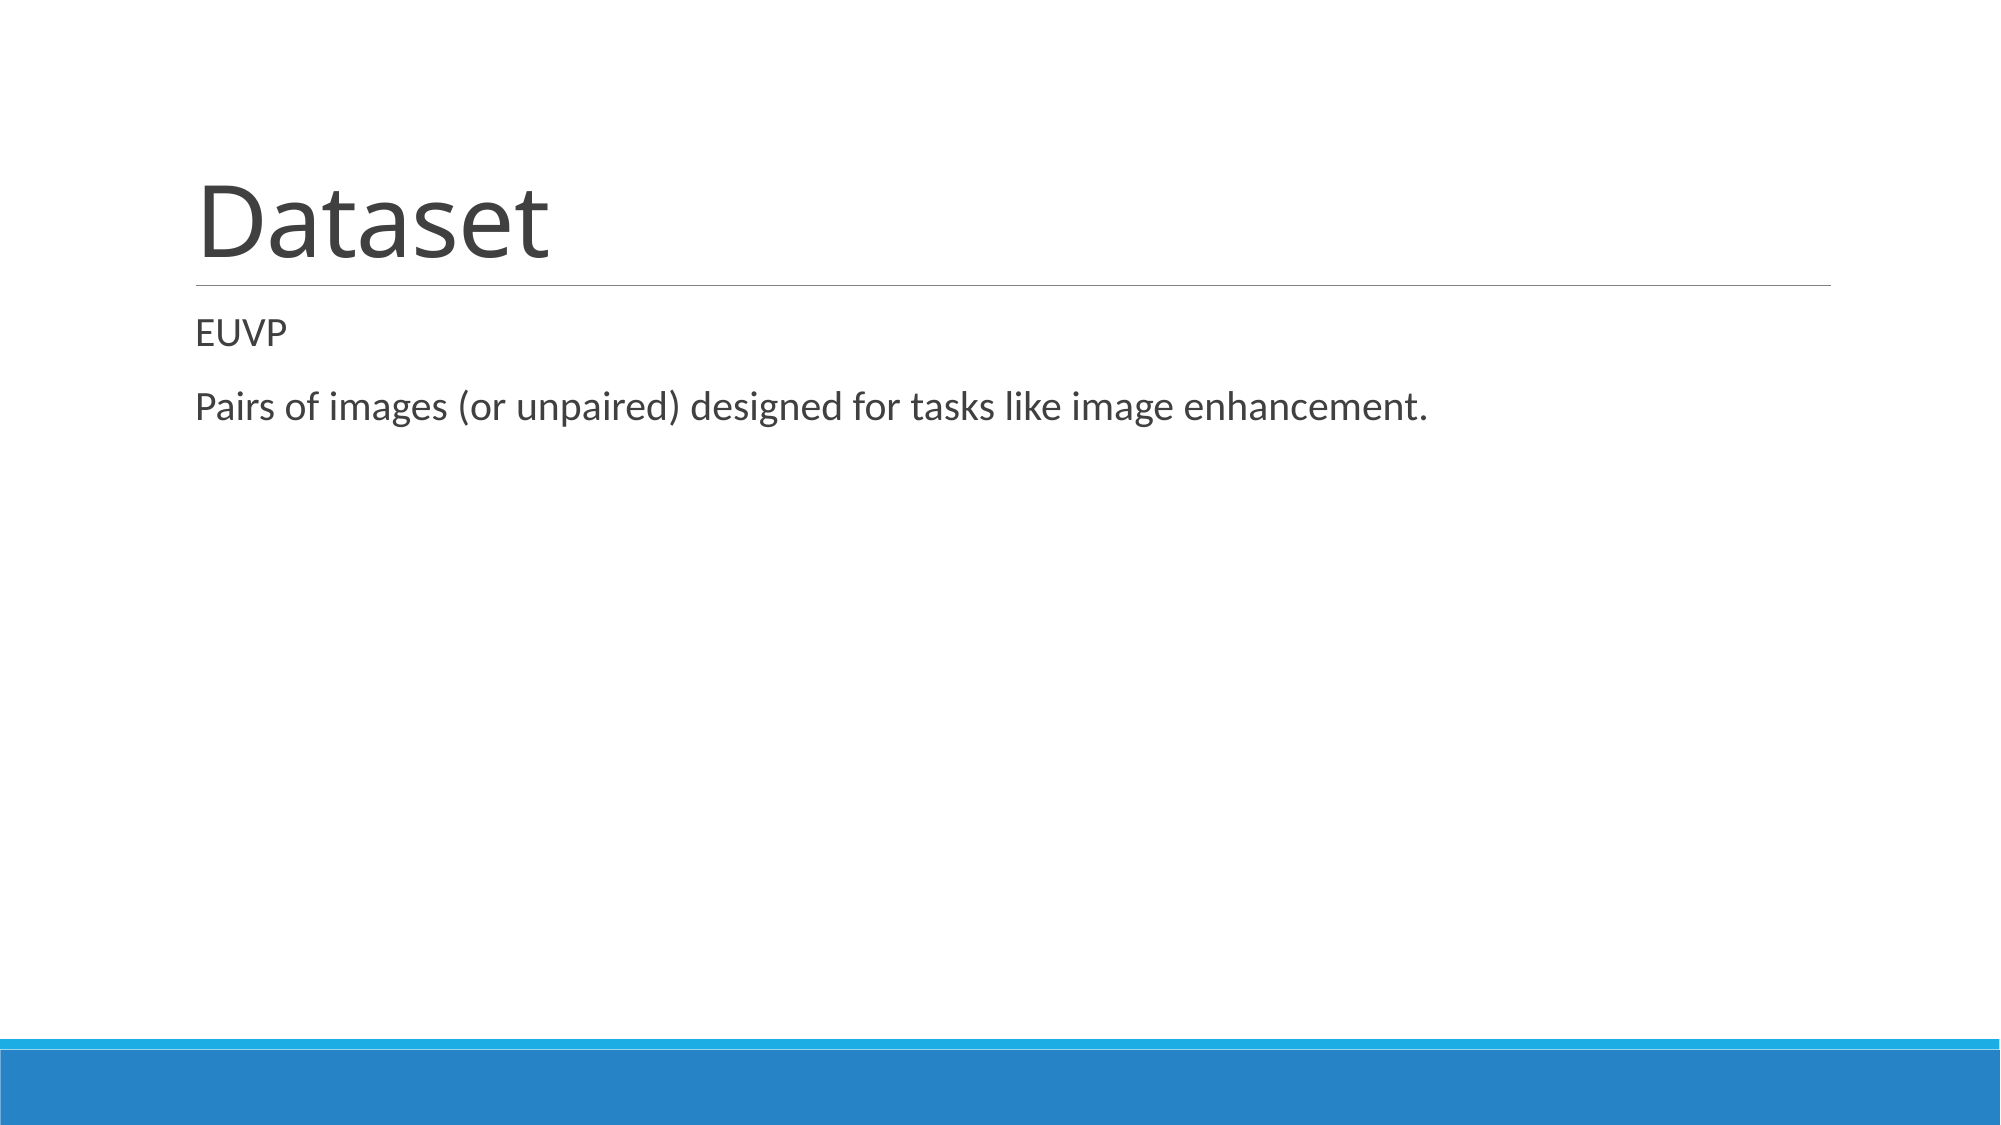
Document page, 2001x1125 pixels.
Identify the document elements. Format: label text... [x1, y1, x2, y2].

list EUVP Pairs of images (or unpaired) designed for tasks like image enhancement. [180, 302, 1830, 963]
title Dataset [180, 47, 1830, 285]
